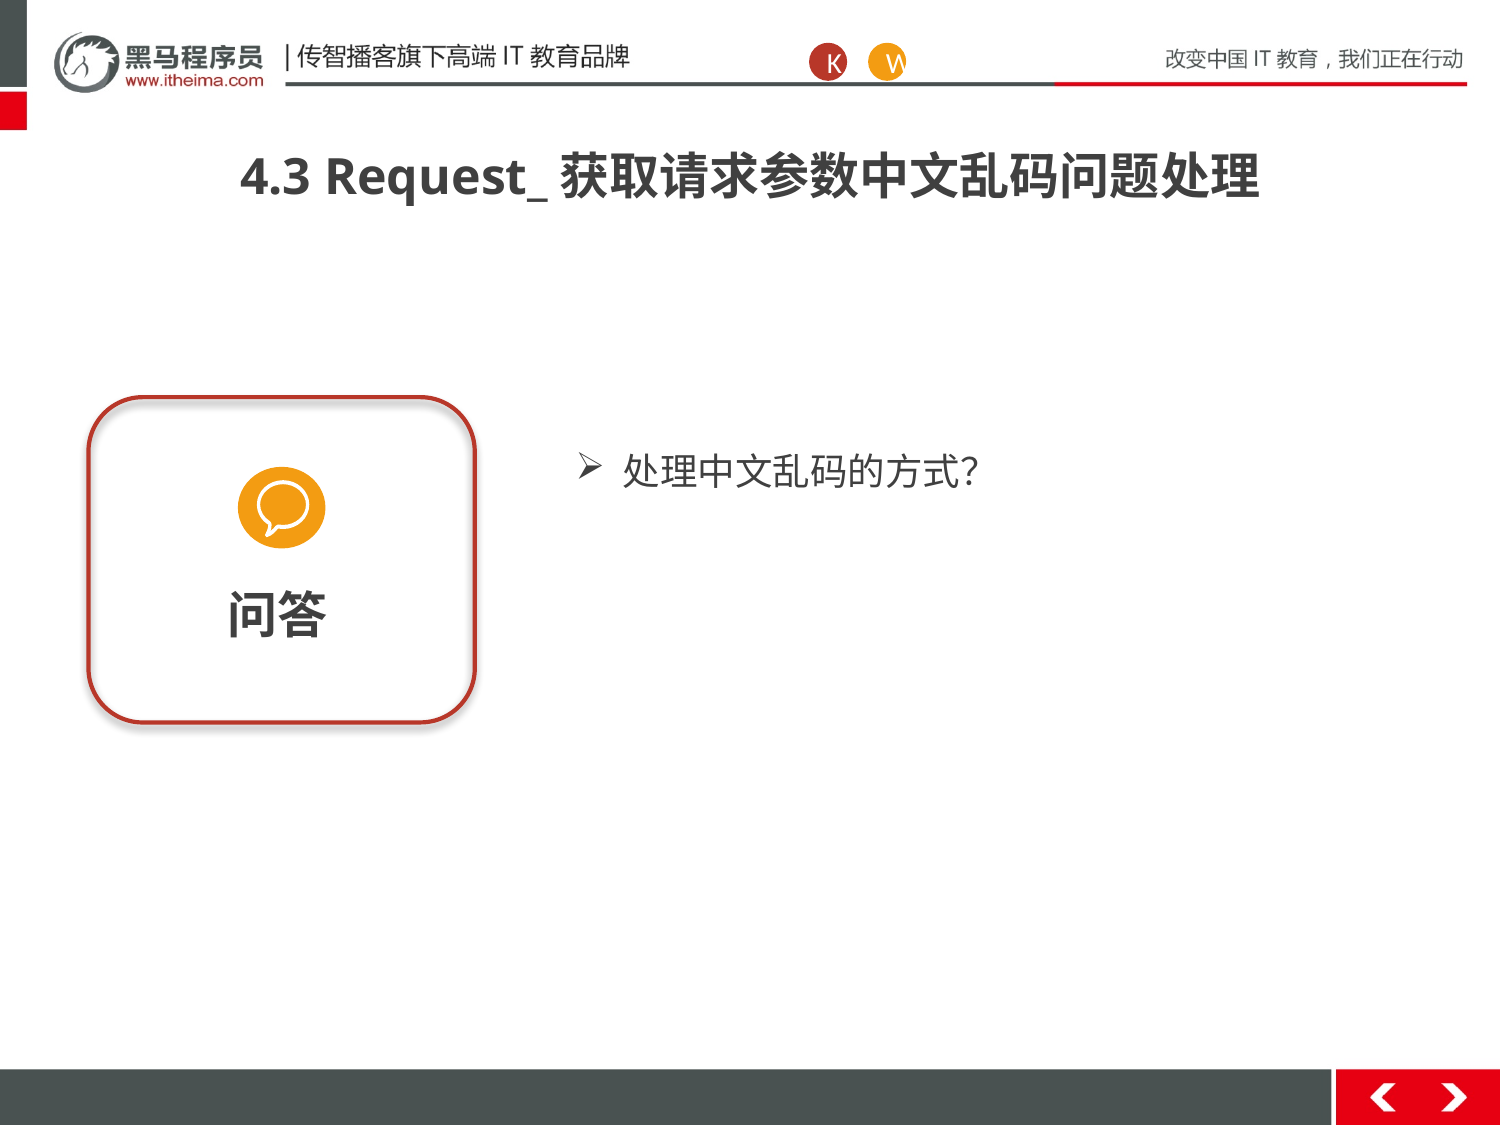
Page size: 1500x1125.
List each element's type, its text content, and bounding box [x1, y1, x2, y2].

text_box K [806, 40, 850, 83]
text_box 处理中文乱码的方式？ [560, 445, 1477, 501]
text_box 4.3 Request_获取请求参数中文乱码问题处理 [0, 137, 1500, 209]
text_box W [866, 40, 909, 83]
picture [0, 0, 1500, 137]
picture [0, 209, 1500, 1125]
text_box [88, 396, 476, 723]
